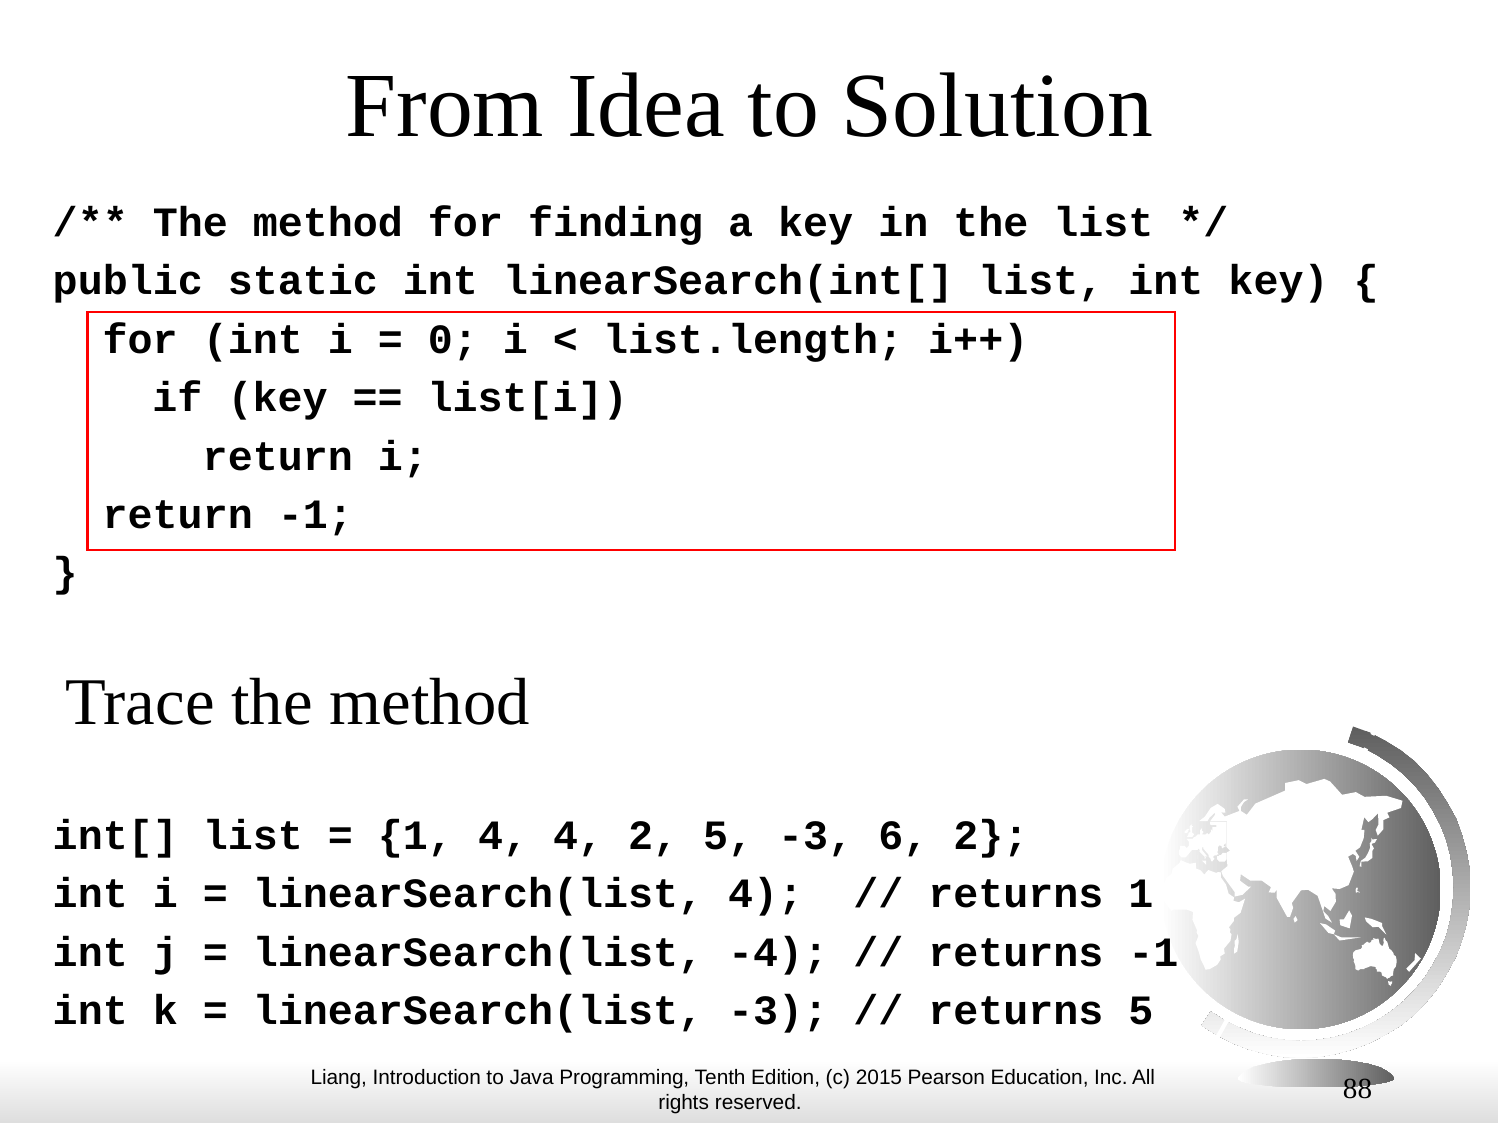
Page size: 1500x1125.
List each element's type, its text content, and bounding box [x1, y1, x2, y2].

text_box [87, 312, 1175, 550]
slide_number 88 [1074, 1063, 1388, 1125]
list /** The method for finding a key in the list */ public static int linearSearch(int[] list, int key) { for (int i = 0; i < list.length; i++) if (key == list[i]) return i; return -1; } [37, 187, 1438, 613]
text_box int[] list = {1, 4, 4, 2, 5, -3, 6, 2}; int i = linearSearch(list, 4); // returns 1 int j = linearSearch(list, -4); // returns -1 int k = linearSearch(list, -3); // returns 5 [37, 800, 1438, 1063]
text_box Trace the method [49, 650, 1413, 750]
title From Idea to Solution [112, 50, 1388, 150]
